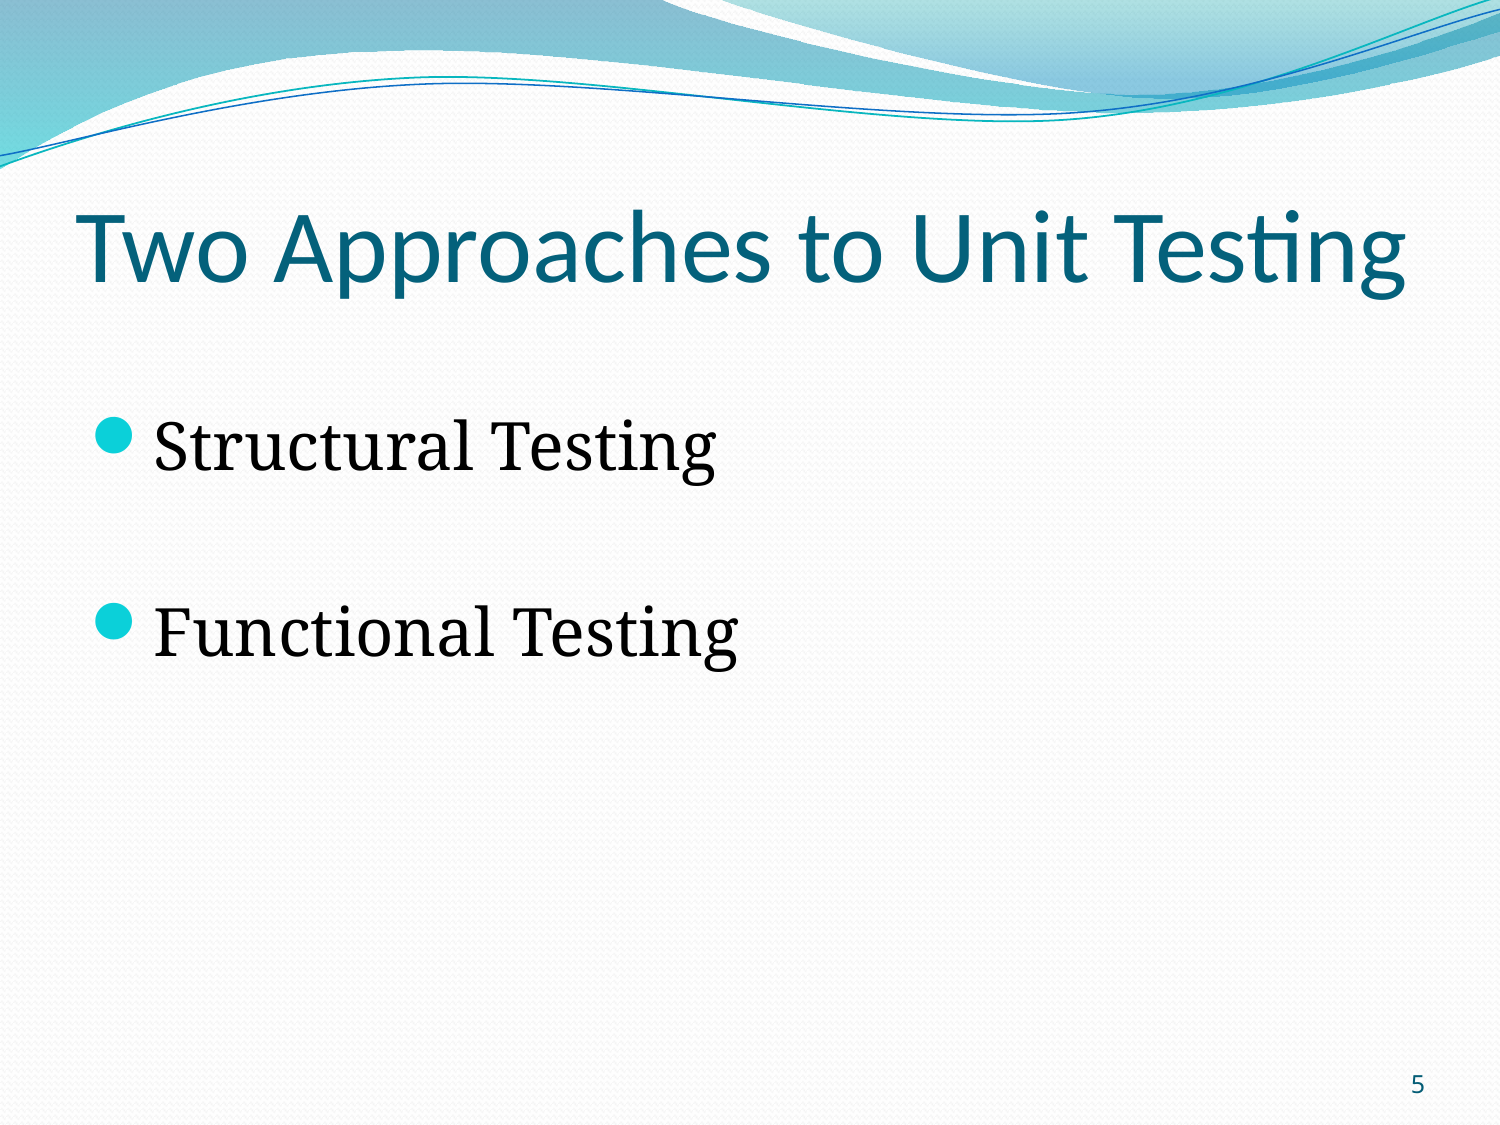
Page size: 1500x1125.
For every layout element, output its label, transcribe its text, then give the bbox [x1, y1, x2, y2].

list Structural Testing Functional Testing [74, 317, 1426, 1038]
slide_number 5 [1299, 1042, 1425, 1103]
title Two Approaches to Unit Testing [74, 115, 1426, 304]
